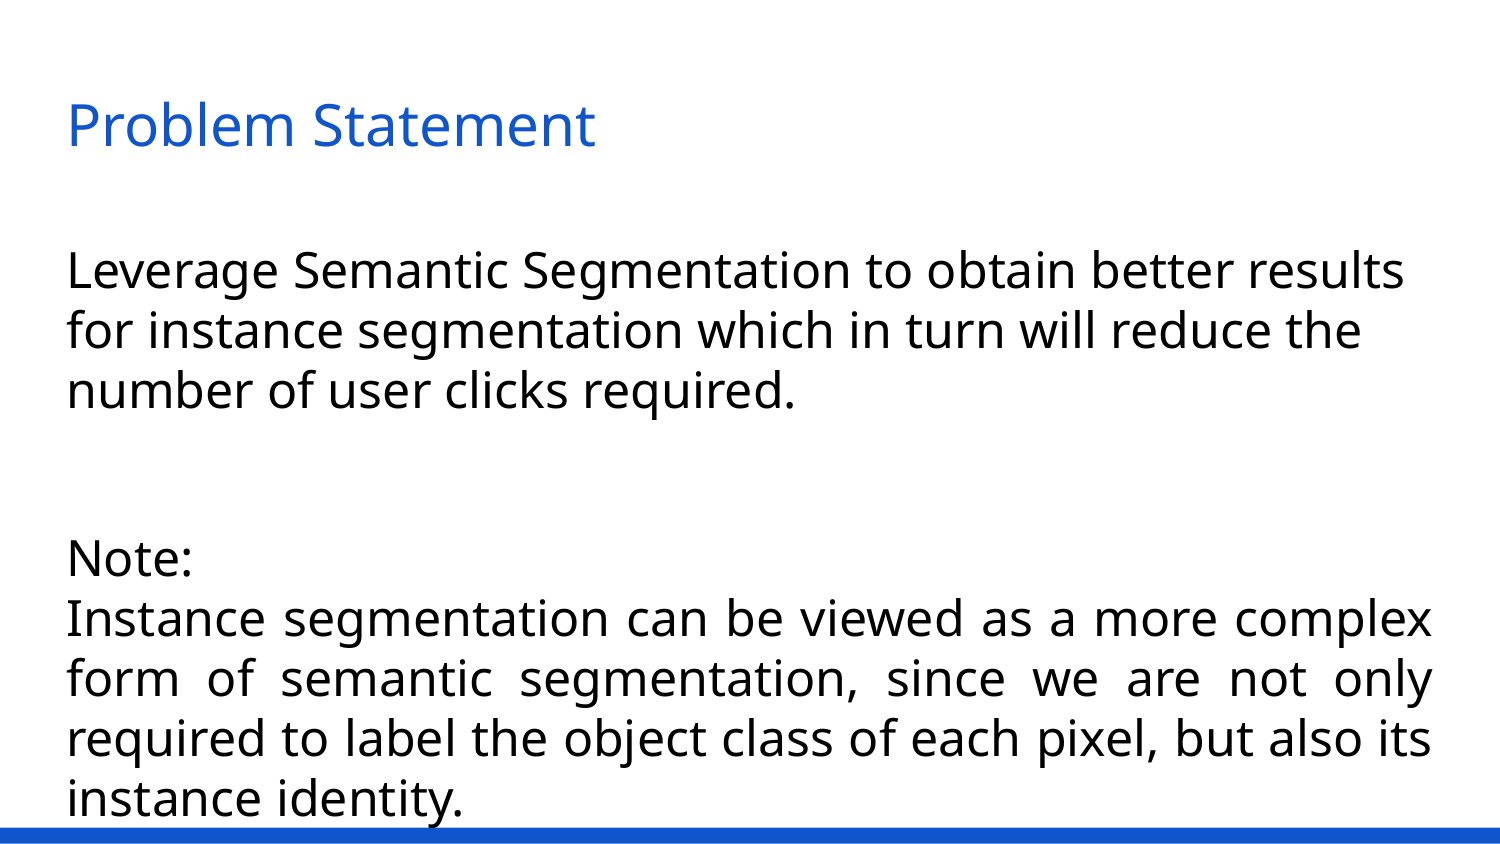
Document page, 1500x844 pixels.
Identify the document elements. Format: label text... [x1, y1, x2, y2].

text_box Note: Instance segmentation can be viewed as a more complex form of semantic segmentation, since we are not only required to label the object class of each pixel, but also its instance identity. [51, 511, 1449, 844]
text_box Leverage Semantic Segmentation to obtain better results for instance segmentation which in turn will reduce the number of user clicks required. [51, 223, 1449, 460]
title Problem Statement [51, 72, 1449, 223]
